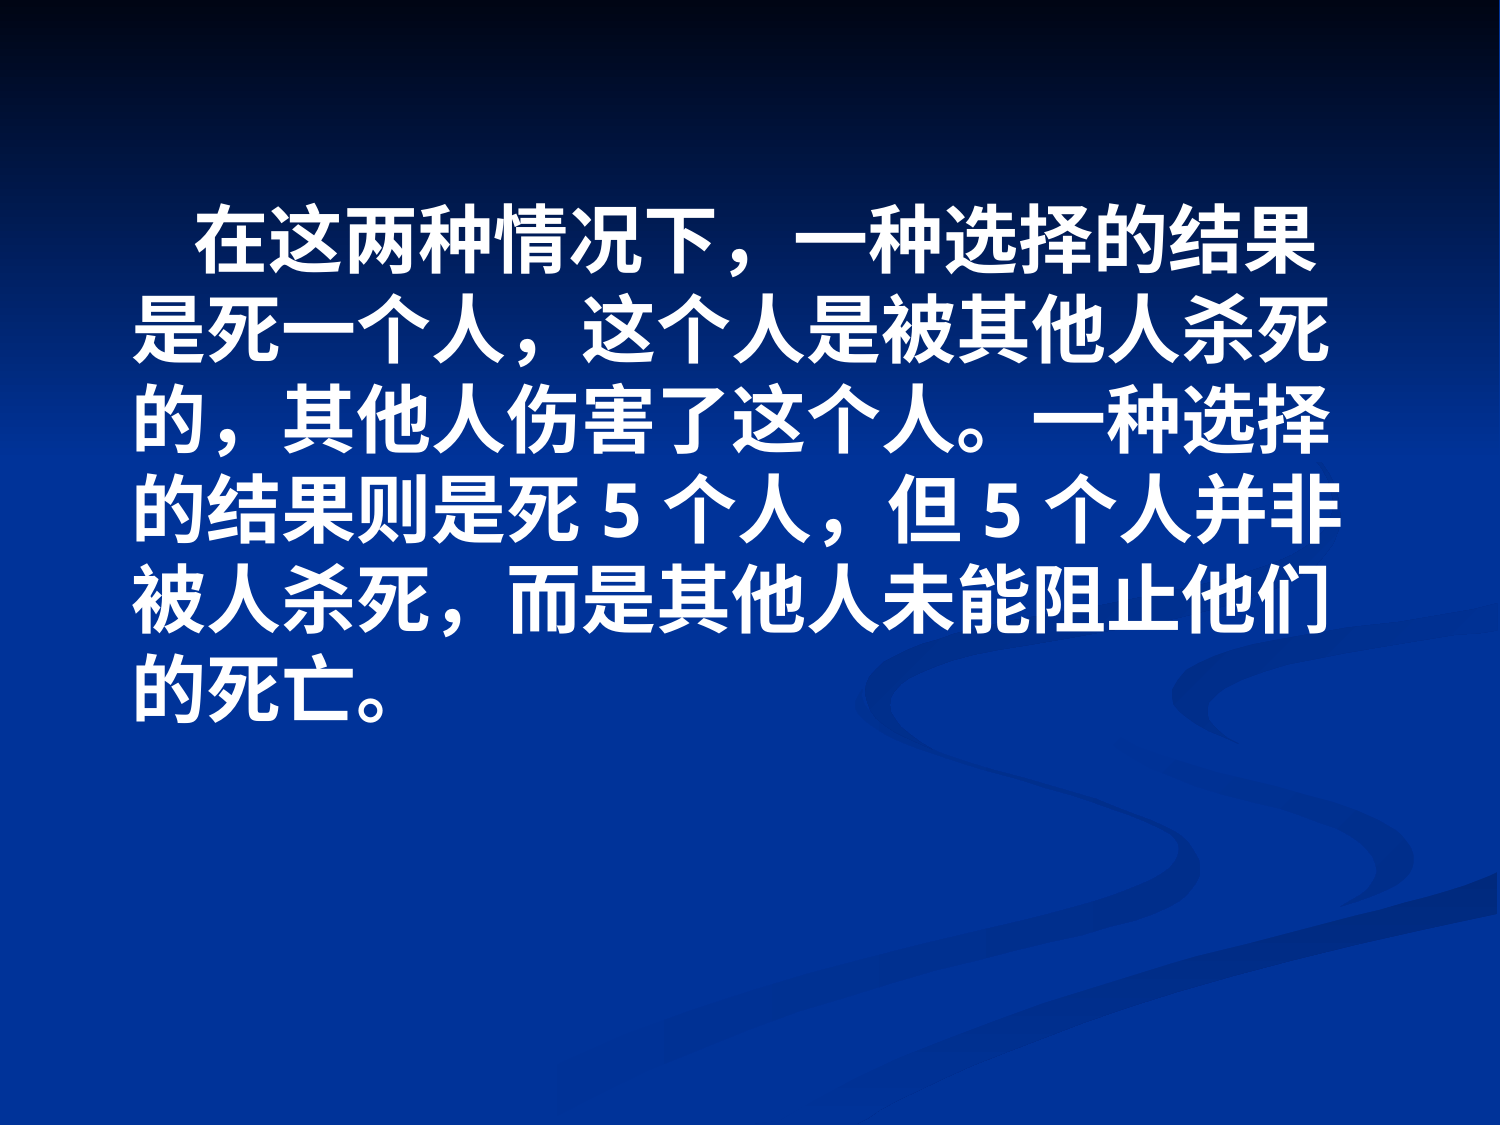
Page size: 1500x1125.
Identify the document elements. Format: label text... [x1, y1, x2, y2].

text_box 在这两种情况下，一种选择的结果是死一个人，这个人是被其他人杀死的，其他人伤害了这个人。一种选择的结果则是死5个人，但5个人并非被人杀死，而是其他人未能阻止他们的死亡。 [117, 105, 1380, 741]
